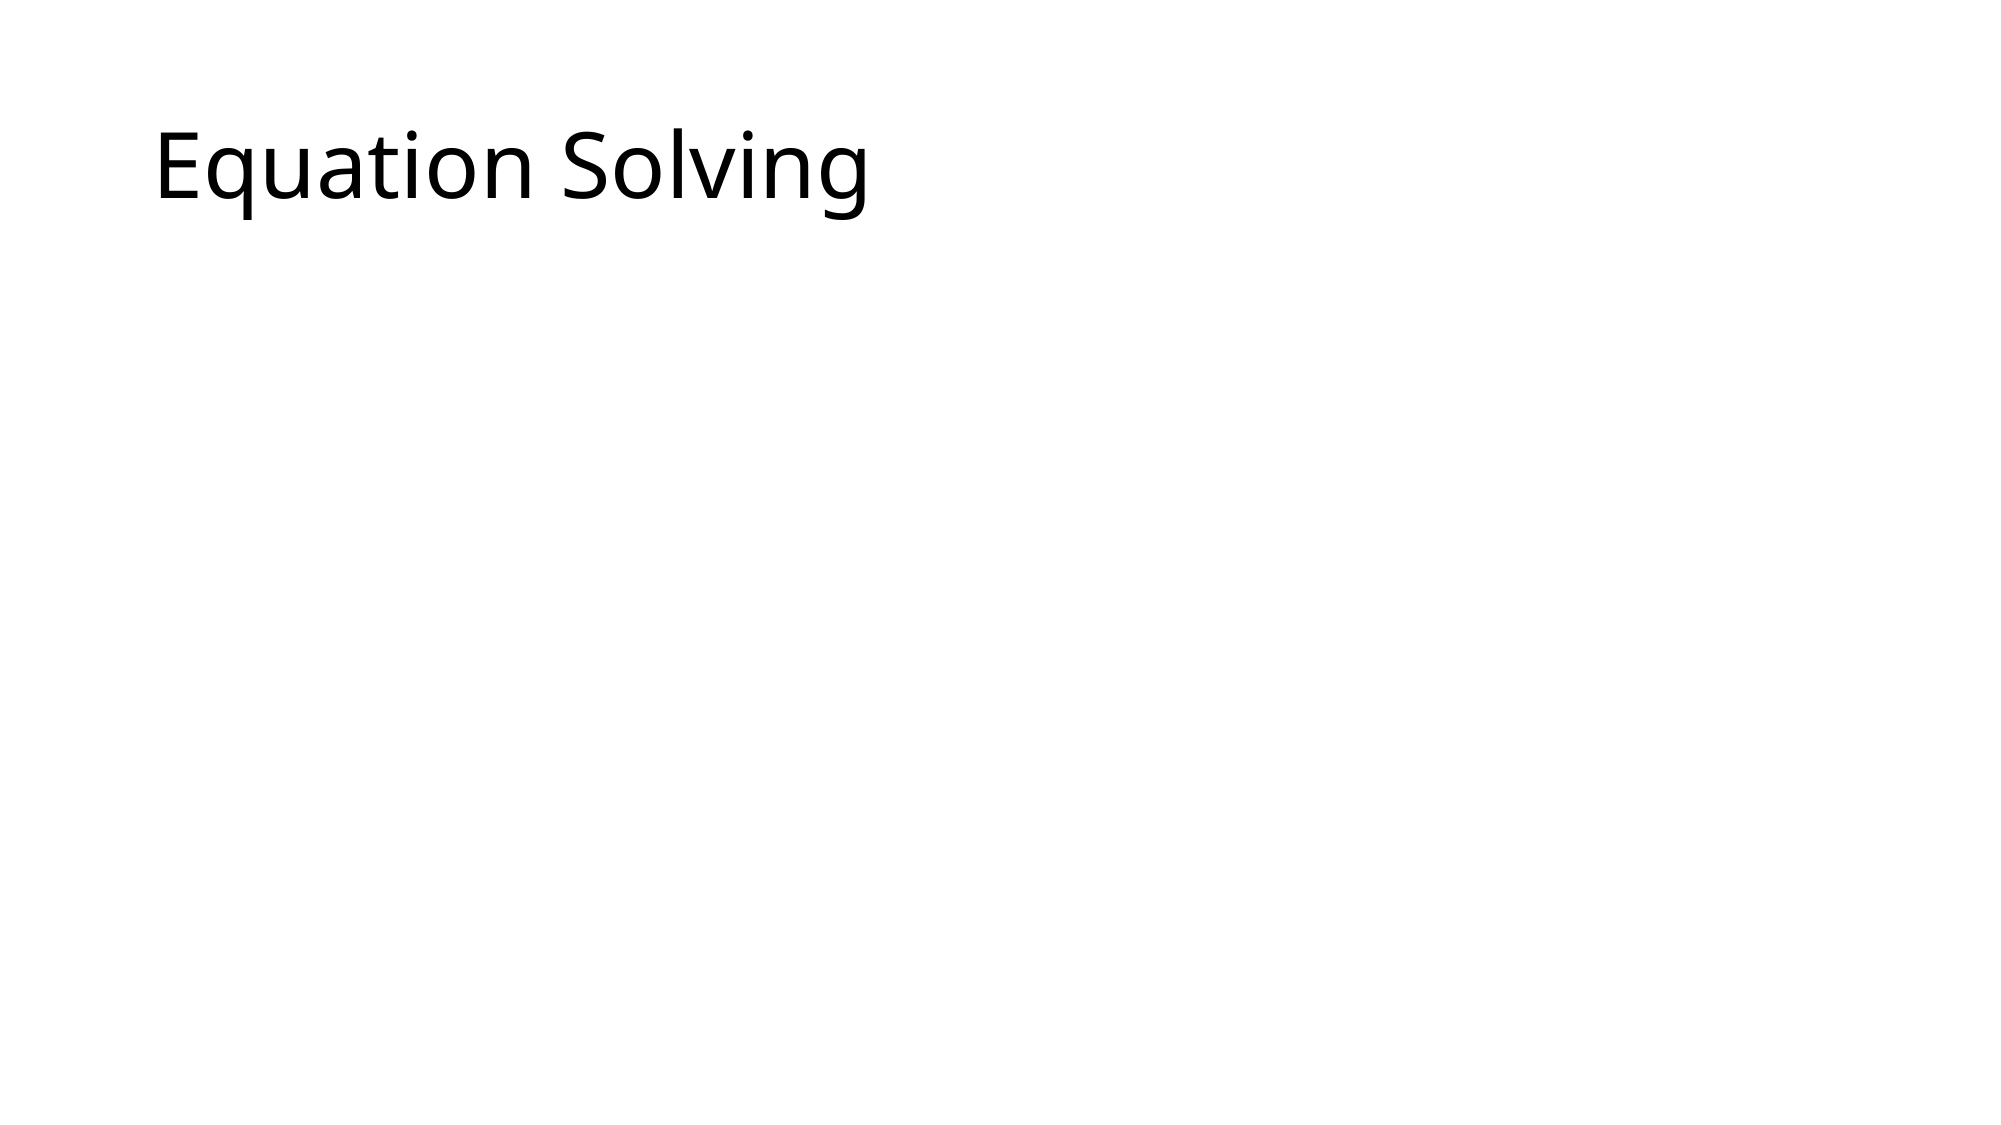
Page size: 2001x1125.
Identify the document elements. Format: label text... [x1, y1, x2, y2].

title Equation Solving [137, 59, 1863, 278]
